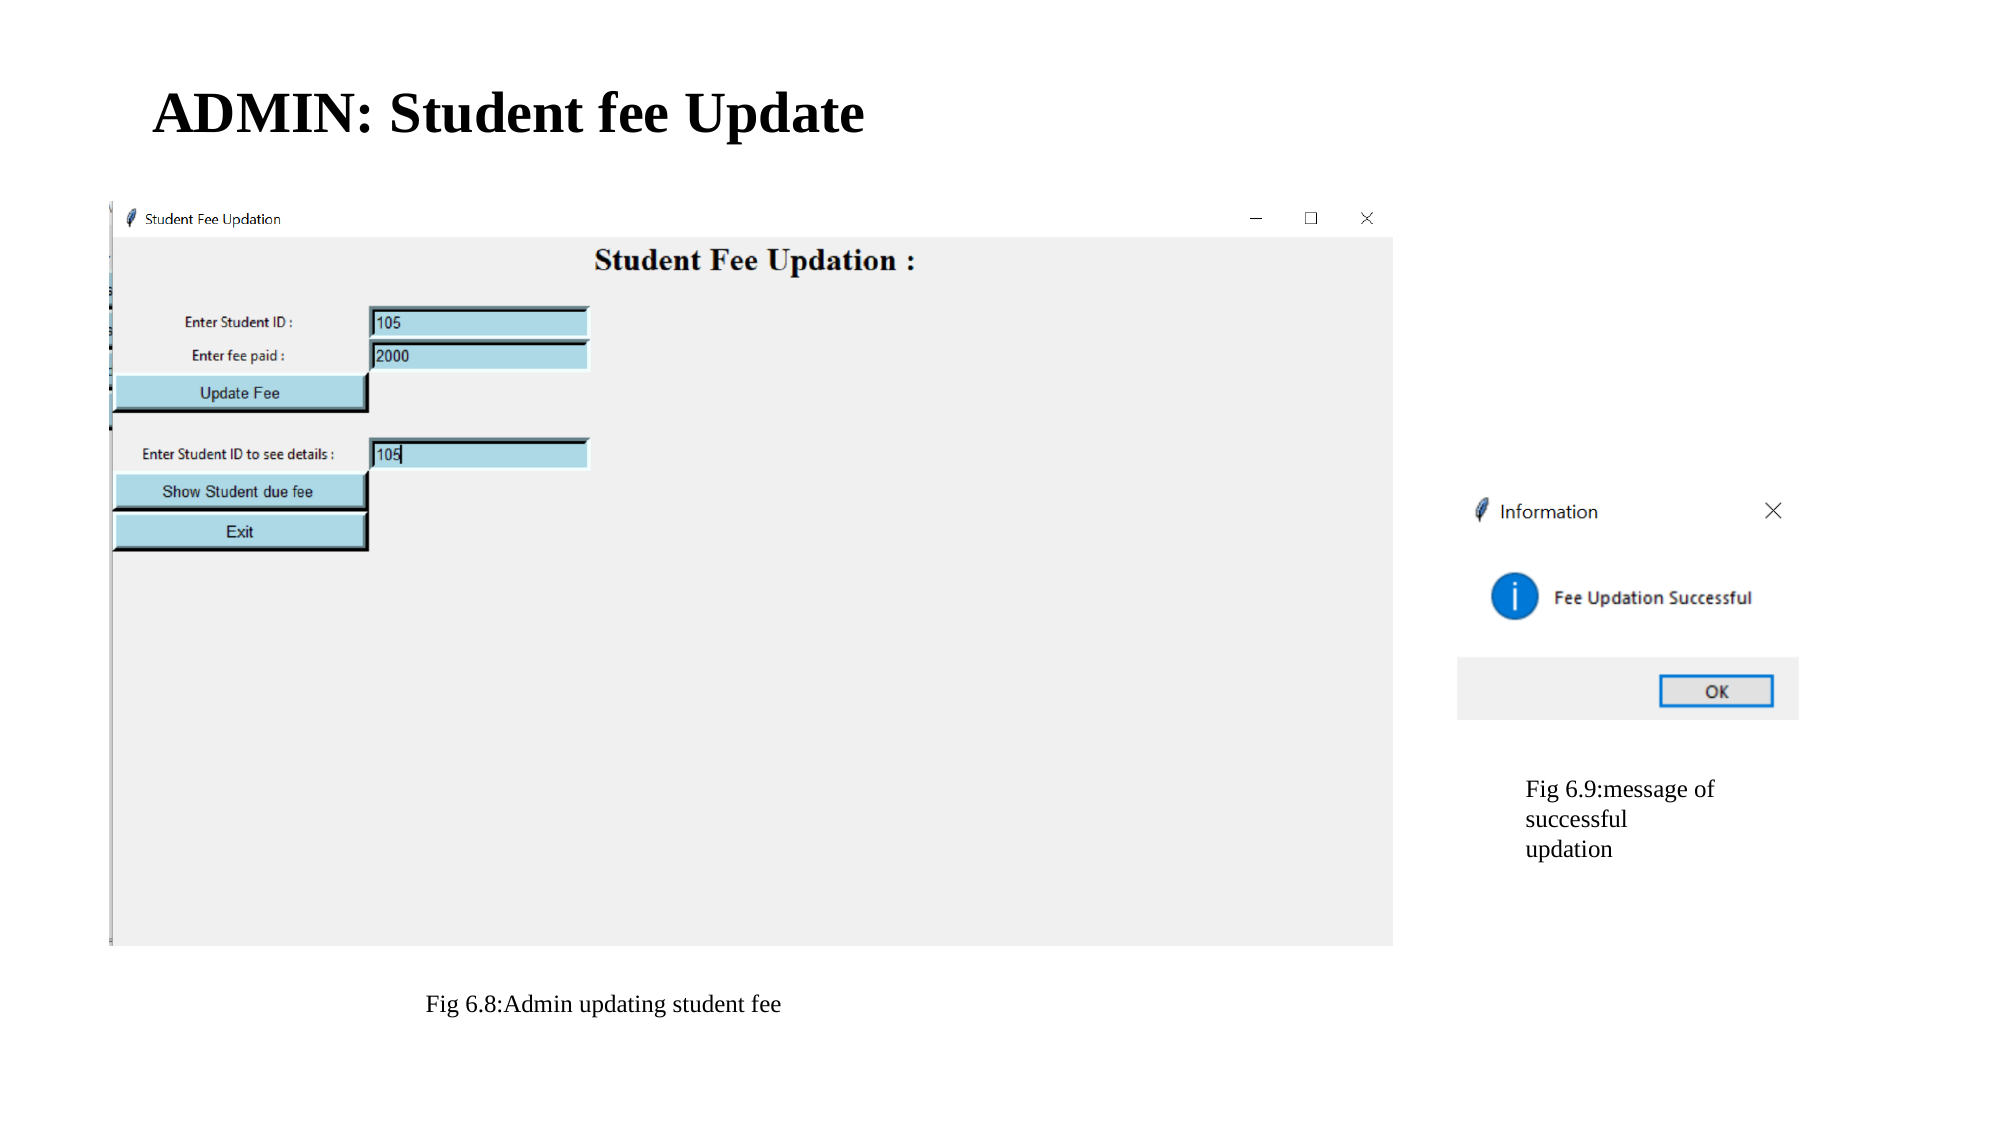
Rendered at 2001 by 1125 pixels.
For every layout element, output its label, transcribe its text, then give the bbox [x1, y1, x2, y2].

text_box Fig 6.9:message of successful updation [1510, 765, 1735, 916]
picture [109, 201, 1393, 946]
text_box ADMIN: Student fee Update [137, 66, 1137, 152]
text_box Fig 6.8:Admin updating student fee [410, 979, 811, 1025]
picture [1457, 486, 1799, 720]
